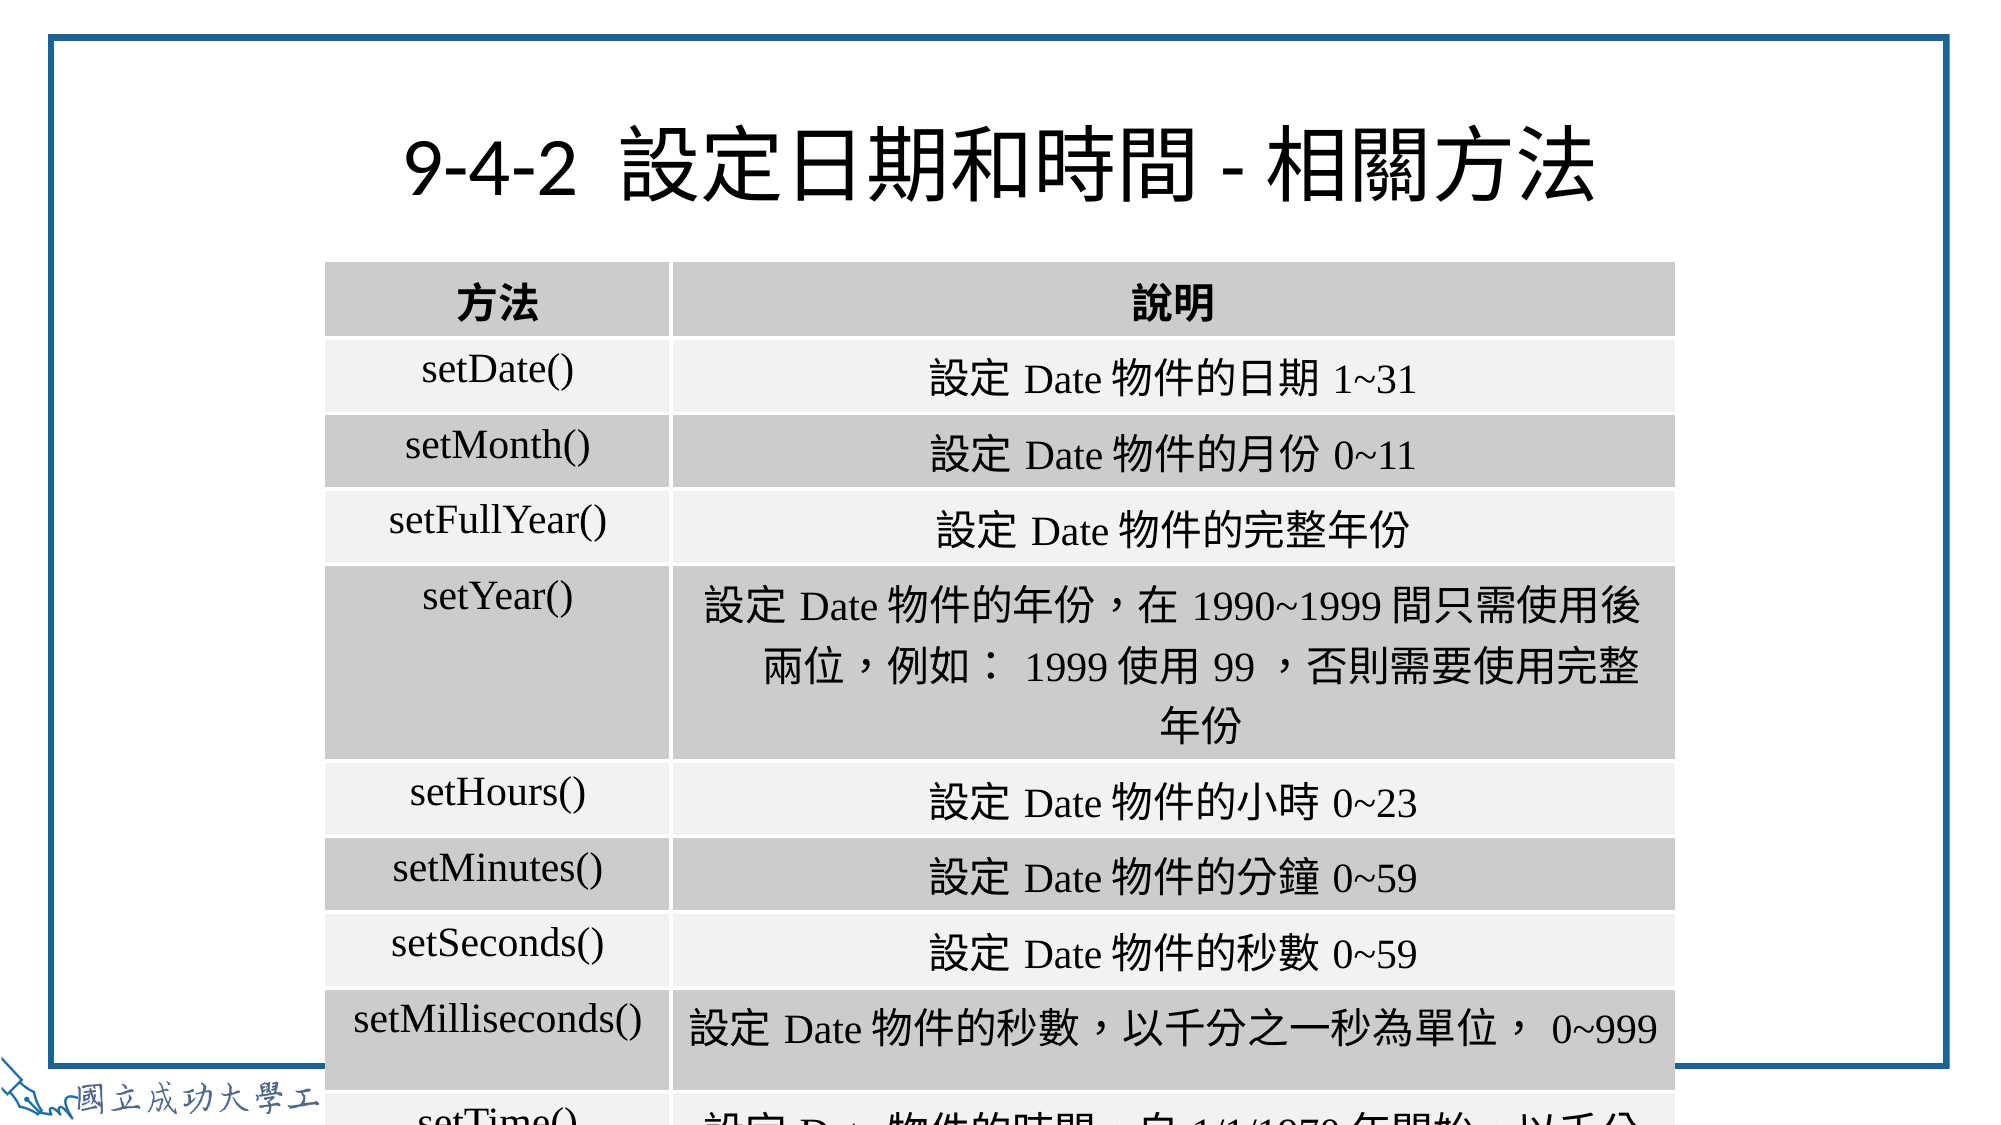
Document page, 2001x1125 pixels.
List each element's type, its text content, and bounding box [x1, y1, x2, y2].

picture [0, 1049, 80, 1125]
table_cell 設定Date物件的日期1~31 [673, 340, 1675, 412]
table_cell 設定Date物件的年份，在1990~1999間只需使用後兩位，例如：1999使用99，否則需要使用完整年份 [673, 566, 1675, 759]
table_cell setFullYear() [325, 491, 669, 563]
table_cell 設定Date物件的完整年份 [673, 491, 1675, 563]
table_cell setMilliseconds() [325, 990, 669, 1090]
table_cell setYear() [325, 566, 669, 759]
table_cell 設定Date物件的秒數0~59 [673, 914, 1675, 986]
table_cell 設定Date物件的時間，自1/1/1970年開始，以千分之一秒為單位 [673, 1093, 1675, 1125]
table_cell setTime() [325, 1093, 669, 1125]
table_cell 設定Date物件的小時0~23 [673, 763, 1675, 835]
table_cell setMinutes() [325, 838, 669, 910]
table_cell 設定Date物件的月份0~11 [673, 415, 1675, 487]
table_header 說明 [673, 262, 1675, 336]
table_cell 設定Date物件的秒數，以千分之一秒為單位，0~999 [673, 990, 1675, 1090]
table_cell setHours() [325, 763, 669, 835]
table_cell setMonth() [325, 415, 669, 487]
table_cell setDate() [325, 340, 669, 412]
table_cell 設定Date物件的分鐘0~59 [673, 838, 1675, 910]
title 9-4-2 設定日期和時間-相關方法 [137, 59, 1863, 278]
table_cell setSeconds() [325, 914, 669, 986]
table_header 方法 [325, 262, 669, 336]
